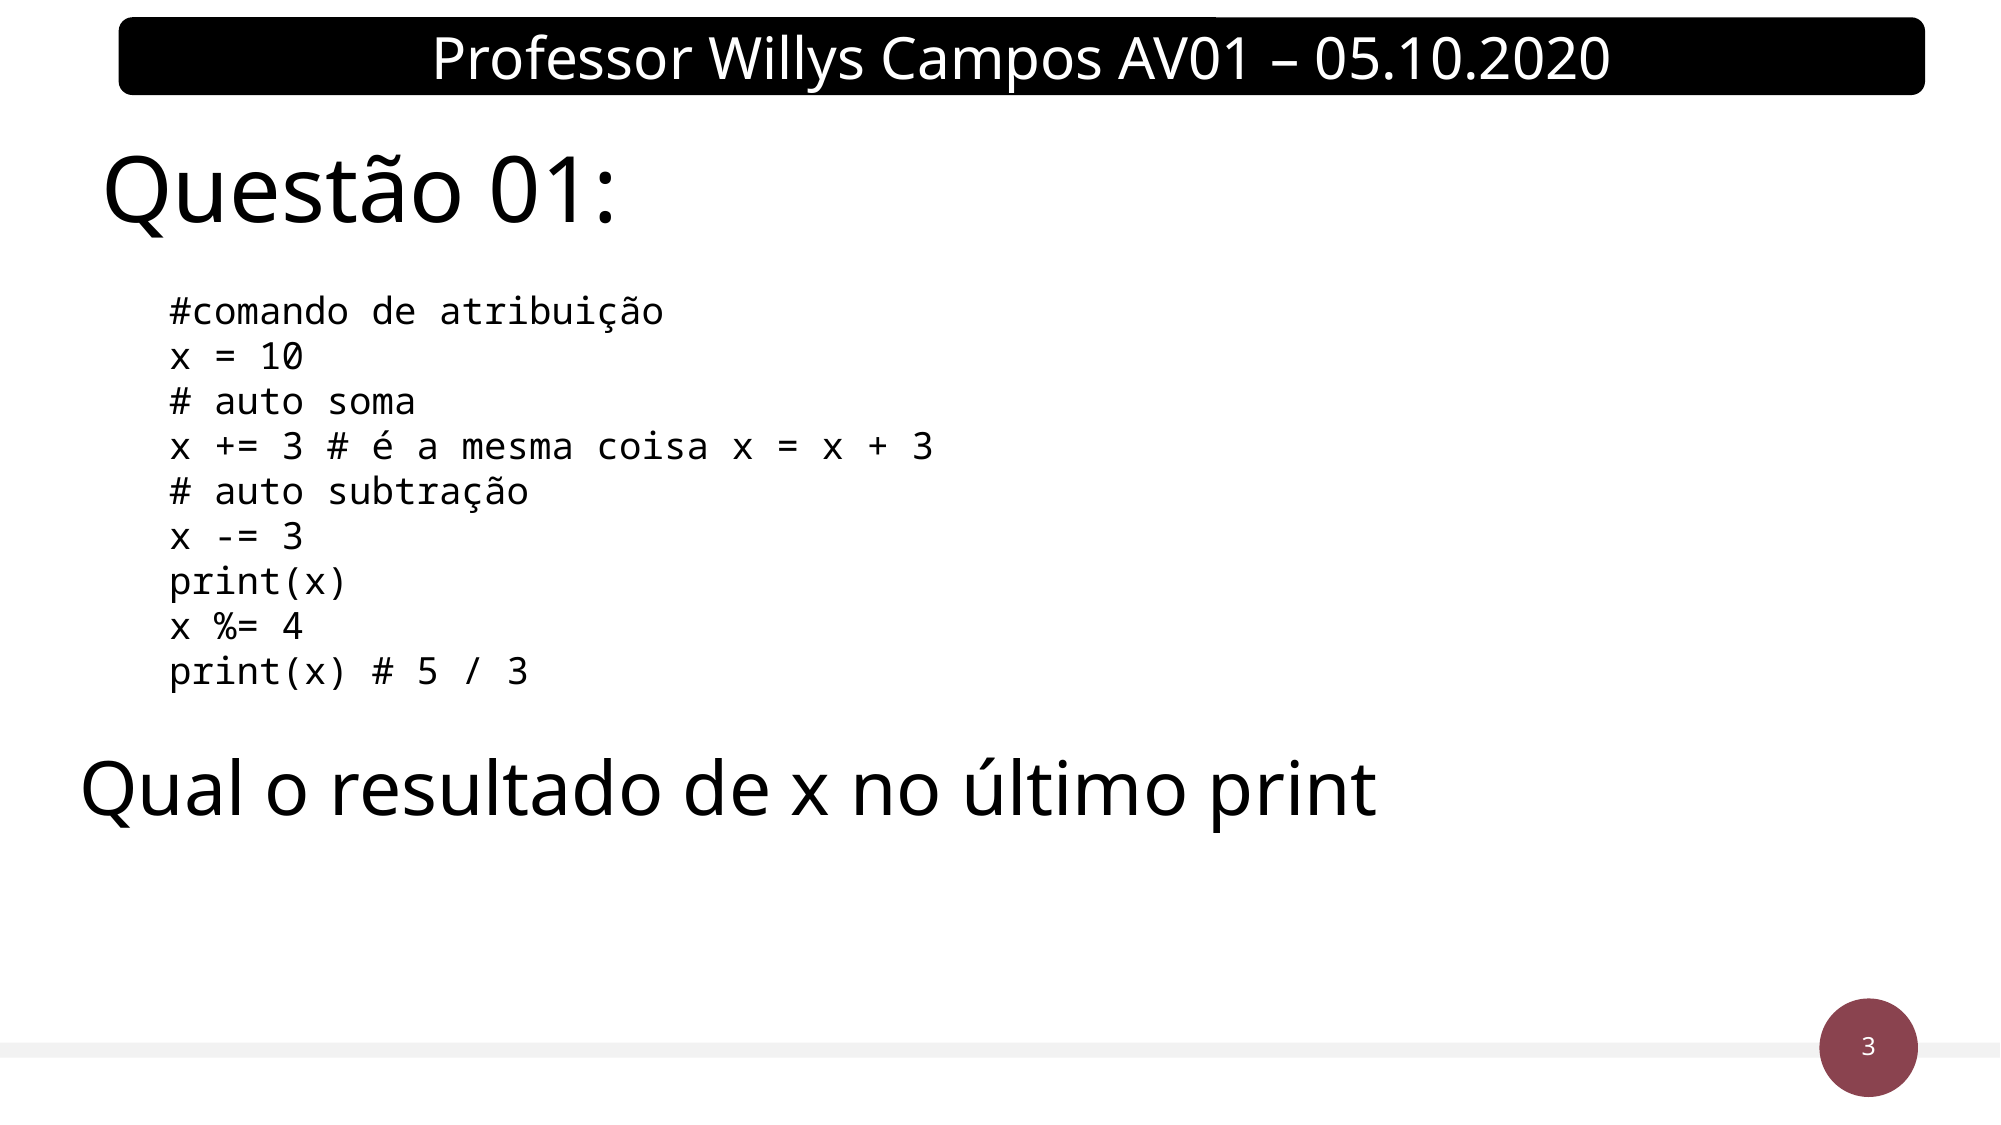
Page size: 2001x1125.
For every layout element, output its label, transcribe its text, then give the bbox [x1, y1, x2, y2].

text_box Qual o resultado de x no último print [64, 732, 1394, 838]
text_box Professor Willys Campos AV01 – 05.10.2020 [118, 17, 1926, 96]
text_box Questão 01: [86, 123, 634, 249]
text_box #comando de atribuição x = 10 # auto soma x += 3 # é a mesma coisa x = x + 3 # auto subtração x -= 3 print(x) x %= 4 print(x) # 5 / 3 [154, 279, 1155, 699]
